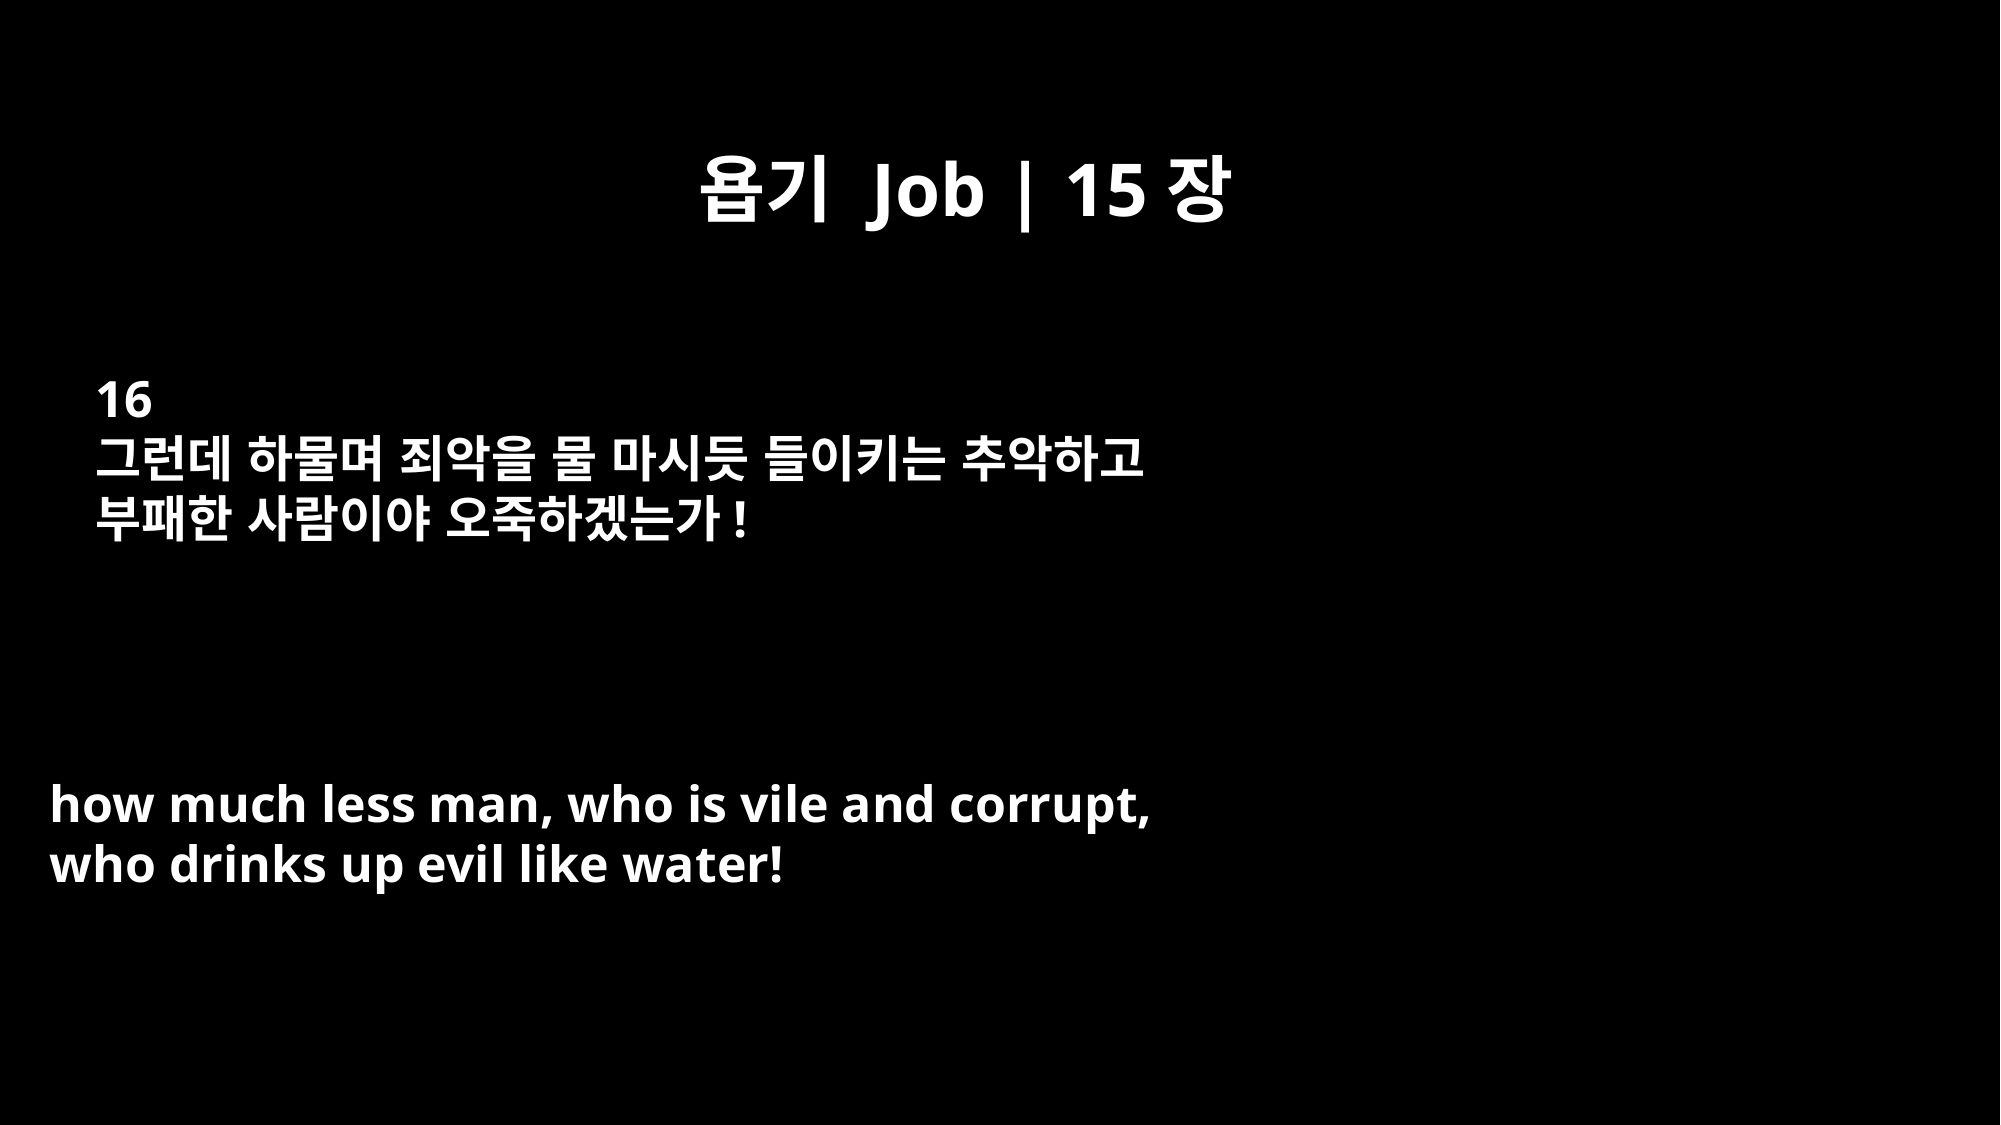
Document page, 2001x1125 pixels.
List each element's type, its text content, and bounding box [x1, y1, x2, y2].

text_box how much less man, who is vile and corrupt, who drinks up evil like water! [35, 764, 1181, 900]
text_box 욥기 Job | 15장 [683, 136, 1249, 239]
text_box 16 그런데 하물며 죄악을 물 마시듯 들이키는 추악하고 부패한 사람이야 오죽하겠는가! [80, 359, 1175, 555]
